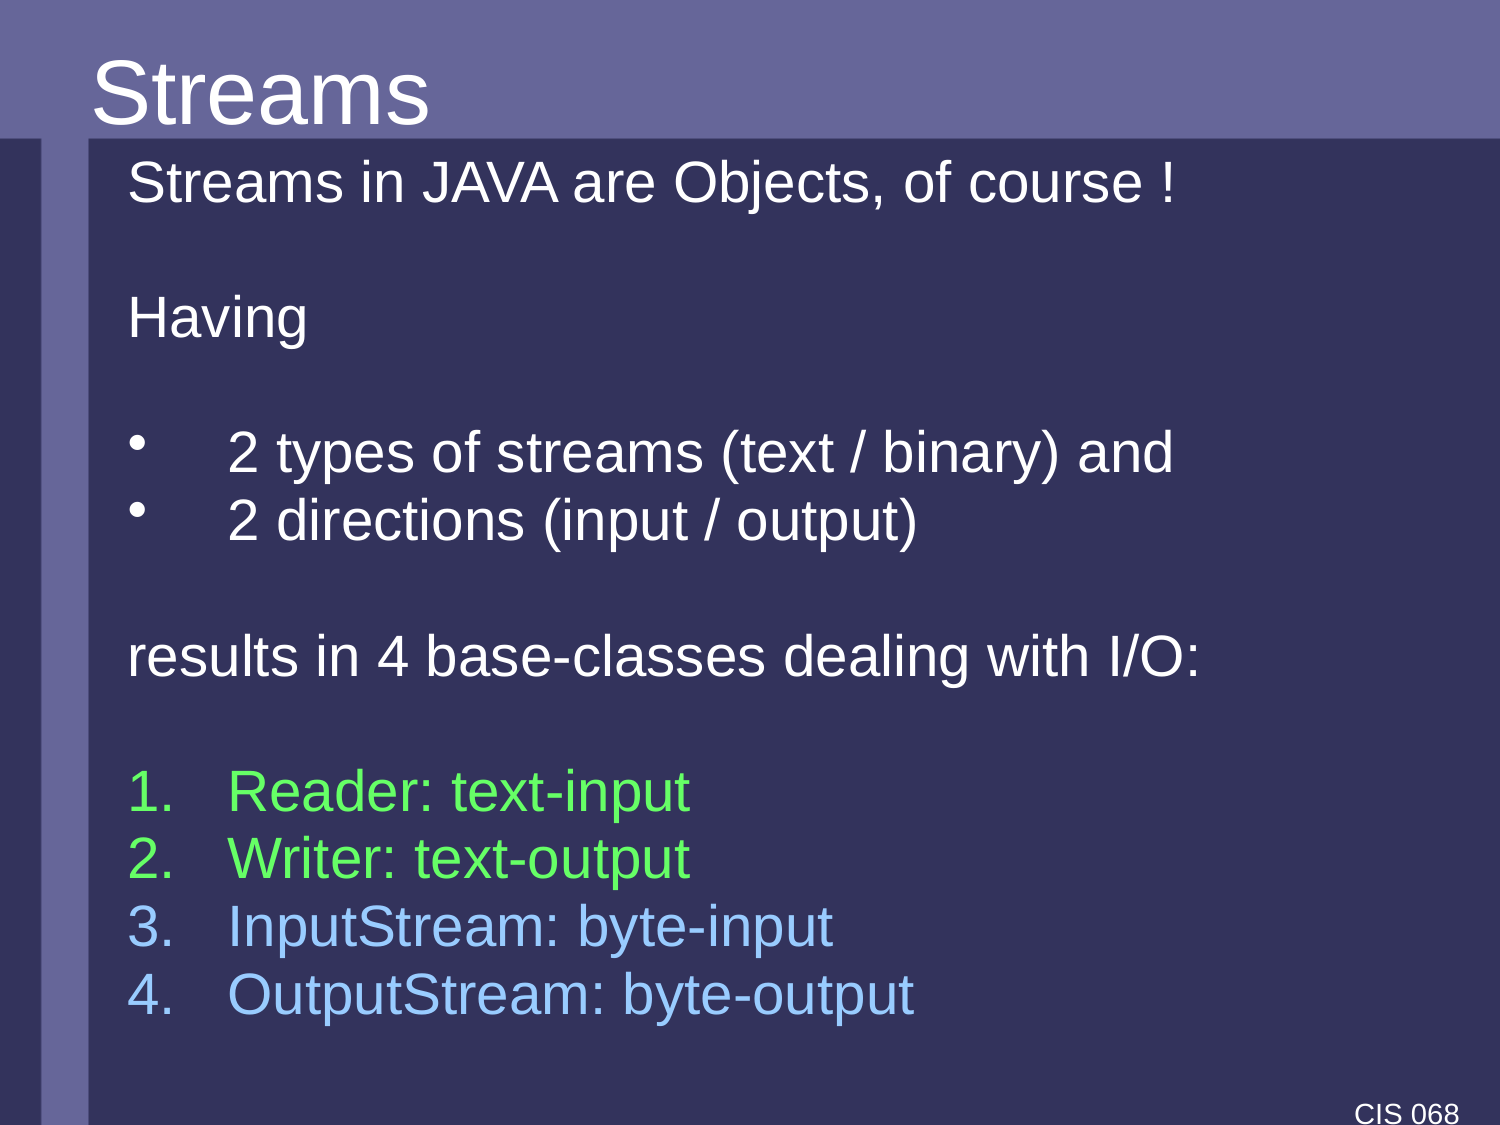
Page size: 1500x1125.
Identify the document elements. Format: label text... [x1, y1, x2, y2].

footer CIS 068 [999, 1087, 1475, 1125]
title Streams [75, 24, 1275, 150]
list Streams in JAVA are Objects, of course ! Having 2 types of streams (text / binary) and 2 directions (input / output) results in 4 base-classes dealing with I/O: Reader: text-input Writer: text-output InputStream: byte-input OutputStream: byte-output [112, 149, 1475, 1038]
picture [0, 0, 1500, 1125]
